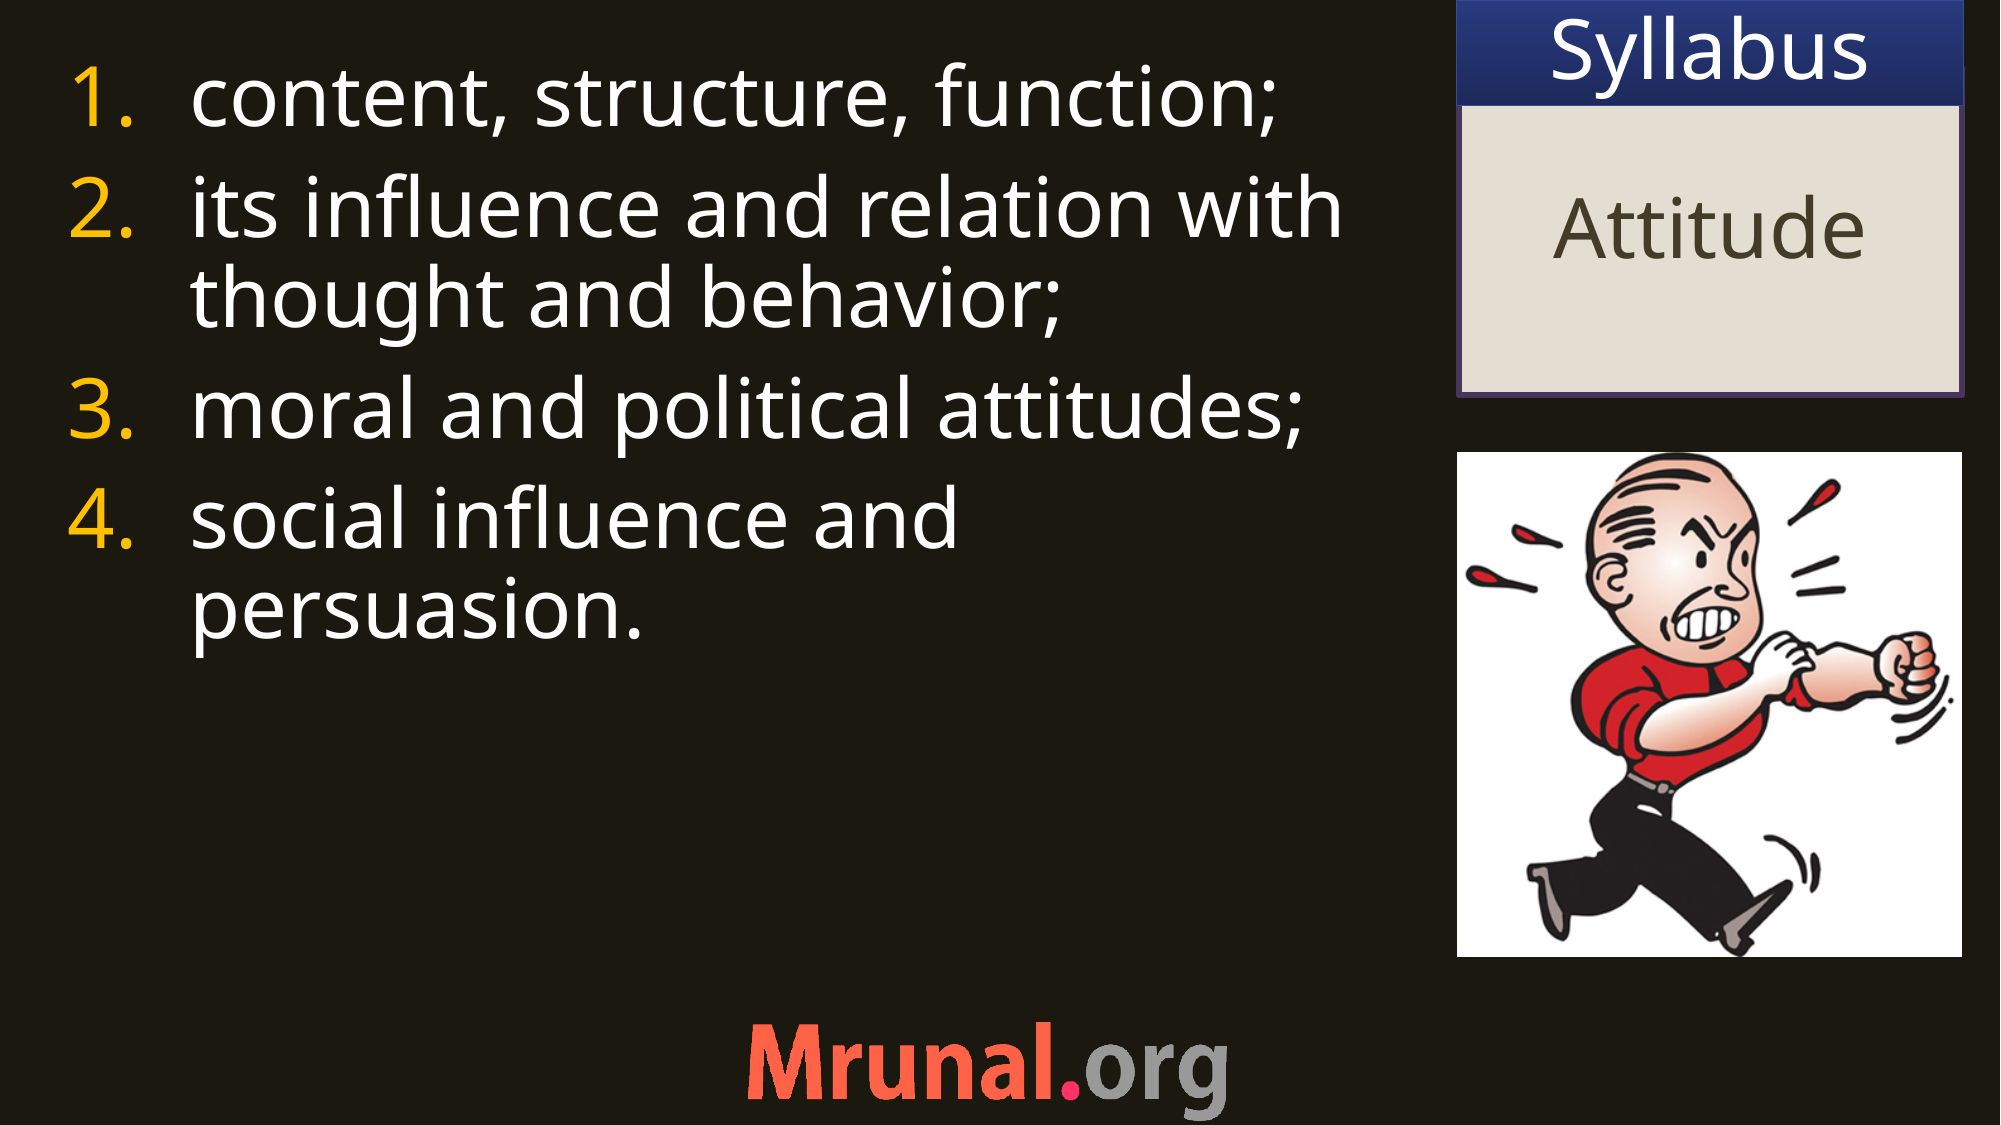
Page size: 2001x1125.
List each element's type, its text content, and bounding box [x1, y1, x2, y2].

title Attitude [1456, 65, 1965, 398]
list content, structure, function; its influence and relation with thought and behavior; moral and political attitudes; social influence and persuasion. [52, 47, 1447, 1014]
list Syllabus [1456, 0, 1964, 106]
picture [741, 1014, 1230, 1125]
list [1457, 452, 1962, 957]
